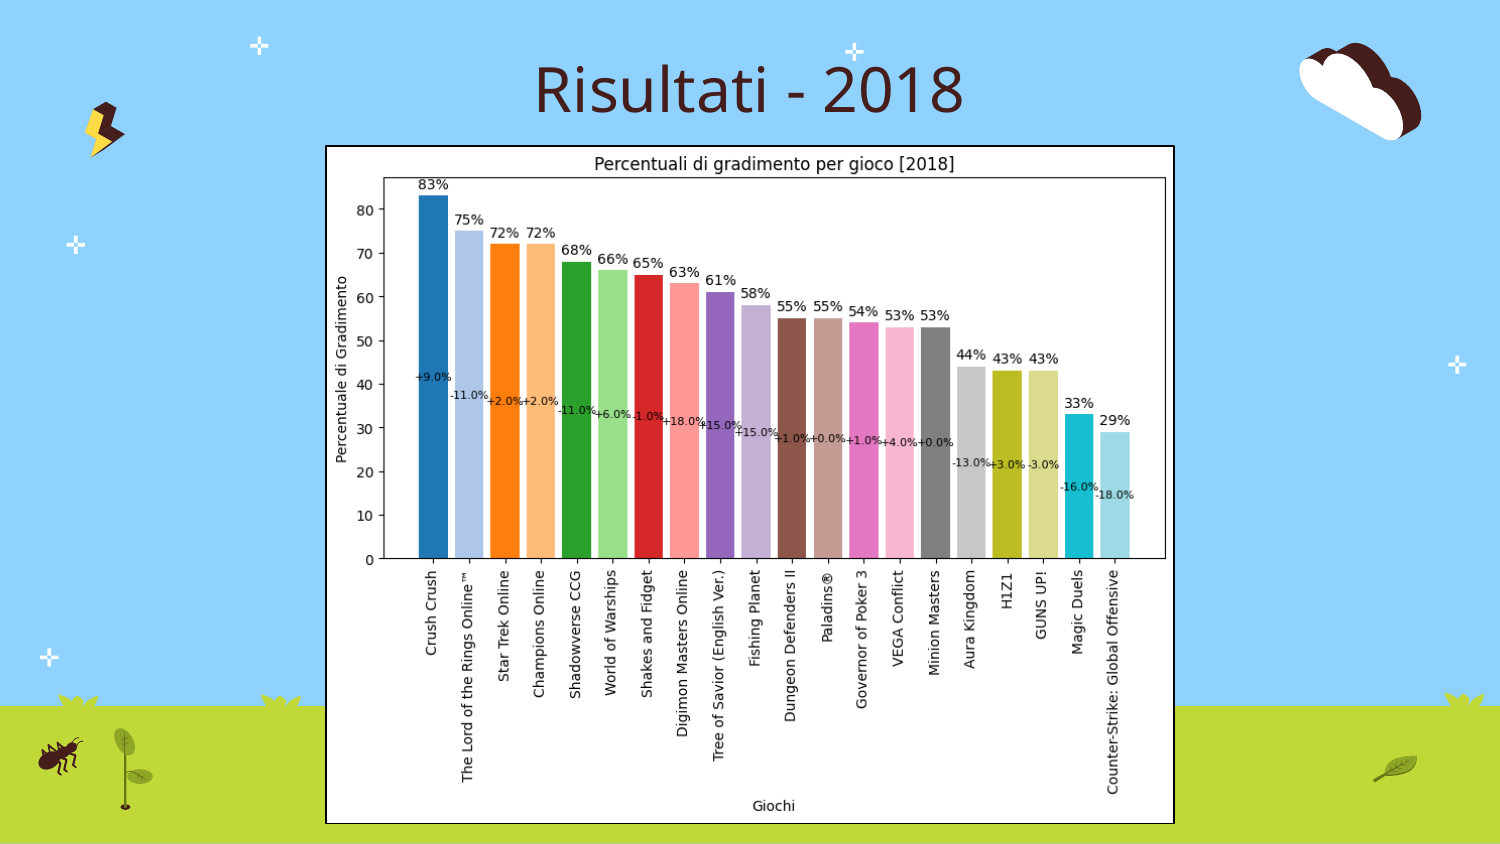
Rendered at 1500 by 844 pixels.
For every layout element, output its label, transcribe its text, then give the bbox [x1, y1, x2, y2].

picture [326, 146, 1174, 824]
title Risultati - 2018 [213, 40, 1287, 135]
